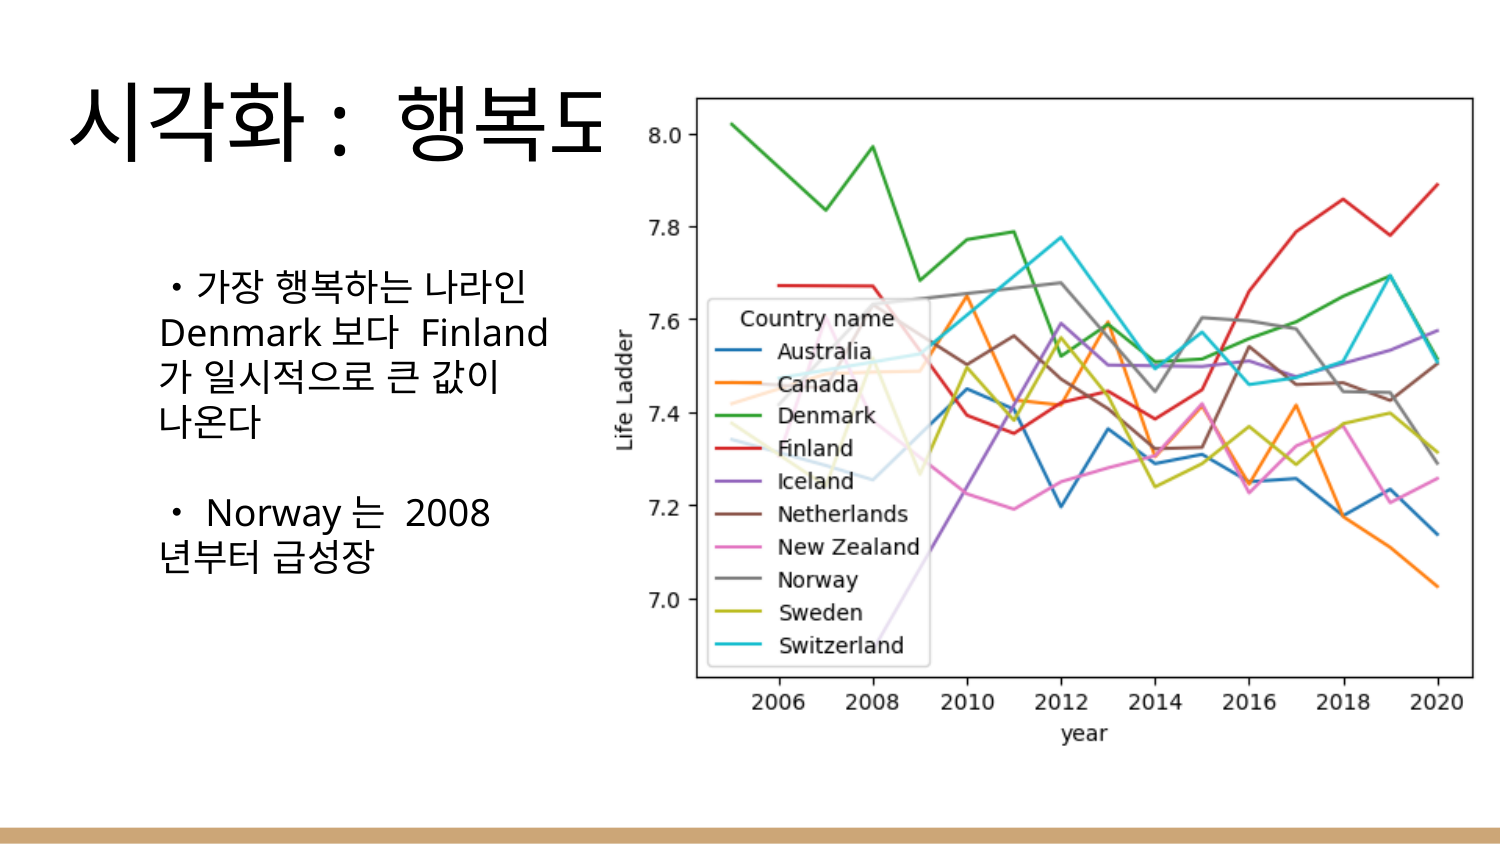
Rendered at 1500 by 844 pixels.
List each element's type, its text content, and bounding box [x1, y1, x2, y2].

picture [601, 84, 1488, 760]
text_box ・가장 행복하는 나라인 Denmark보다 Finland가 일시적으로 큰 값이 나온다 ・Norway는 2008년부터 급성장 [144, 248, 596, 667]
title 시각화: 행복도 [51, 51, 662, 189]
